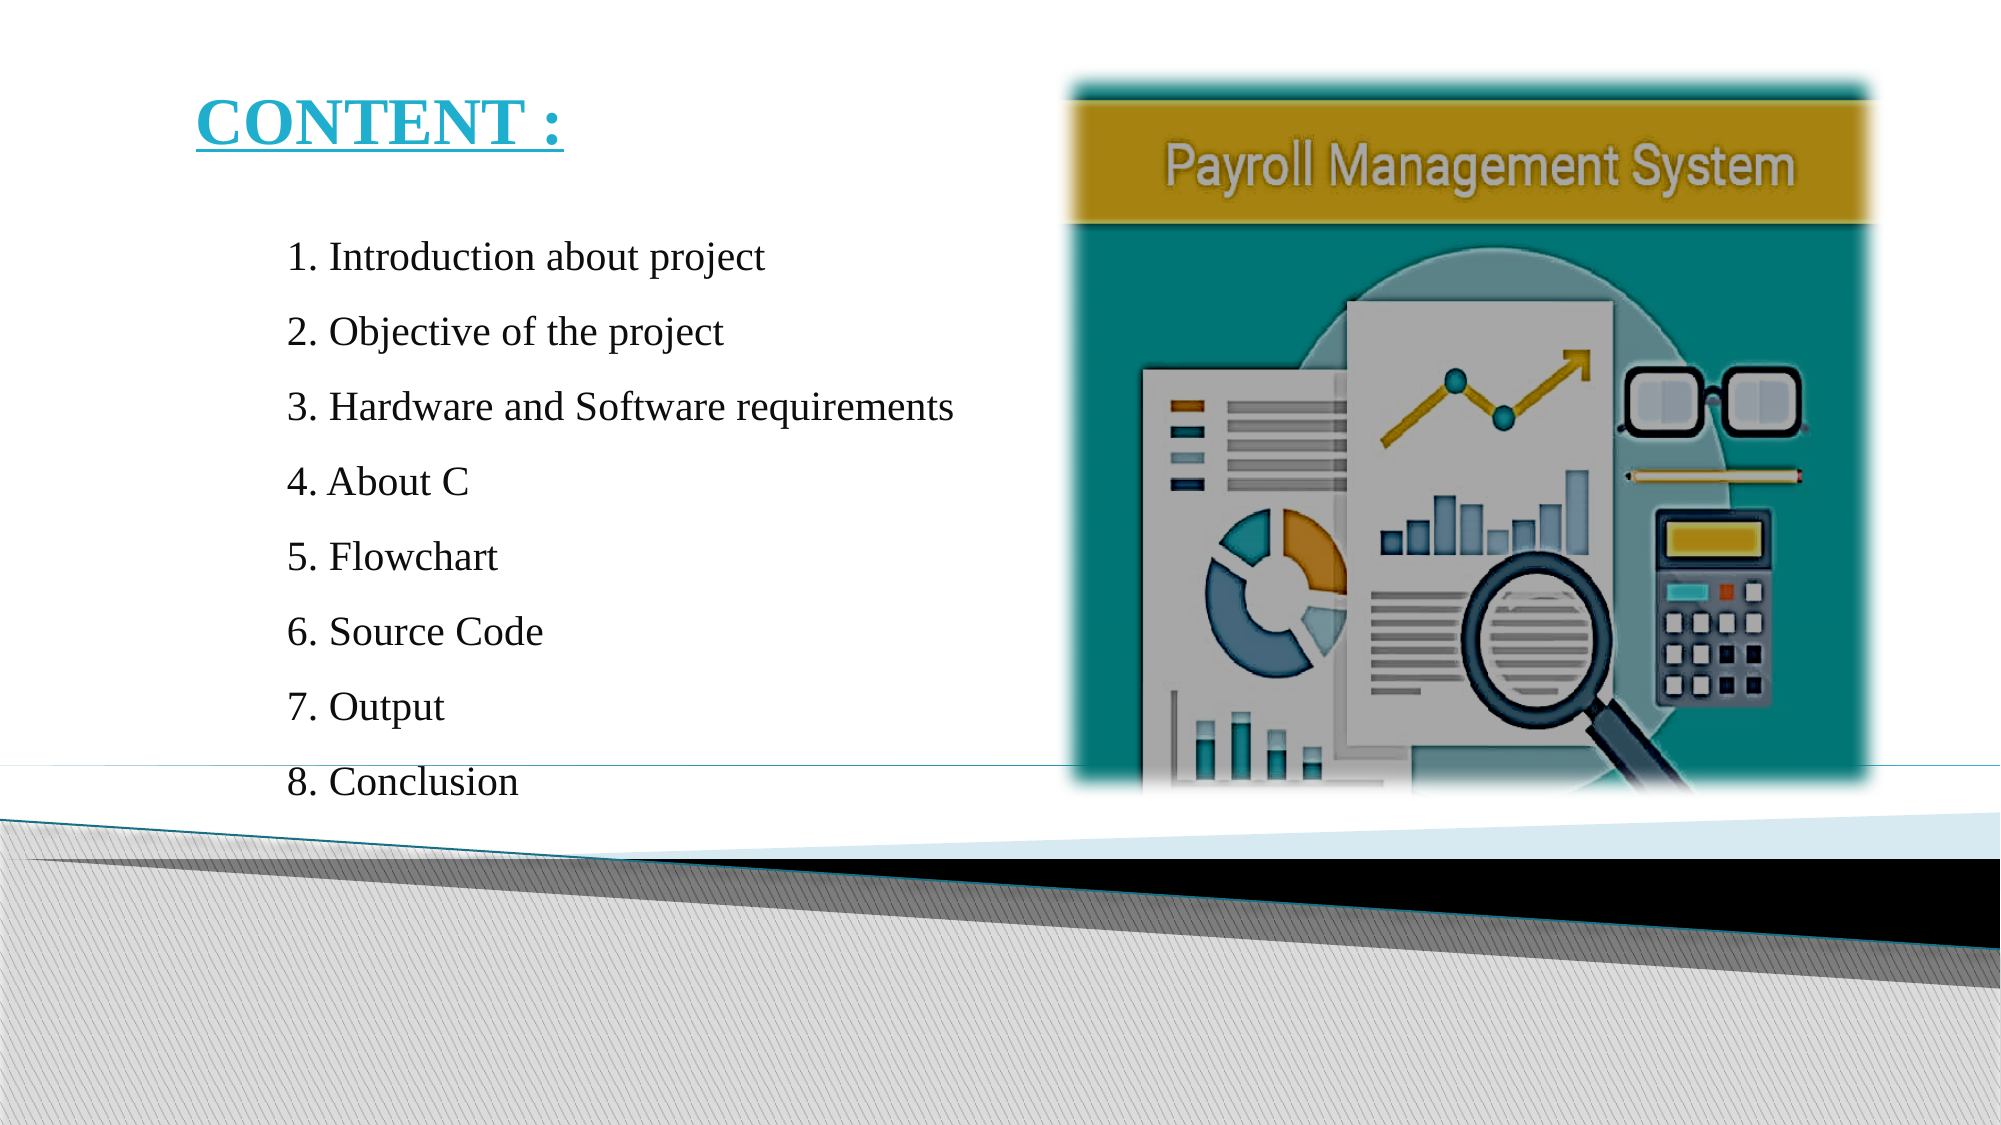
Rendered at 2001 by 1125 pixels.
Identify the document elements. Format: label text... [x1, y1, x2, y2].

picture [7, 859, 2000, 989]
picture [1055, 66, 1887, 799]
title CONTENT : [114, 90, 646, 166]
subtitle 1. Introduction about project 2. Objective of the project 3. Hardware and Software requirements 4. About C 5. Flowchart 6. Source Code 7. Output 8. Conclusion [279, 196, 1057, 811]
